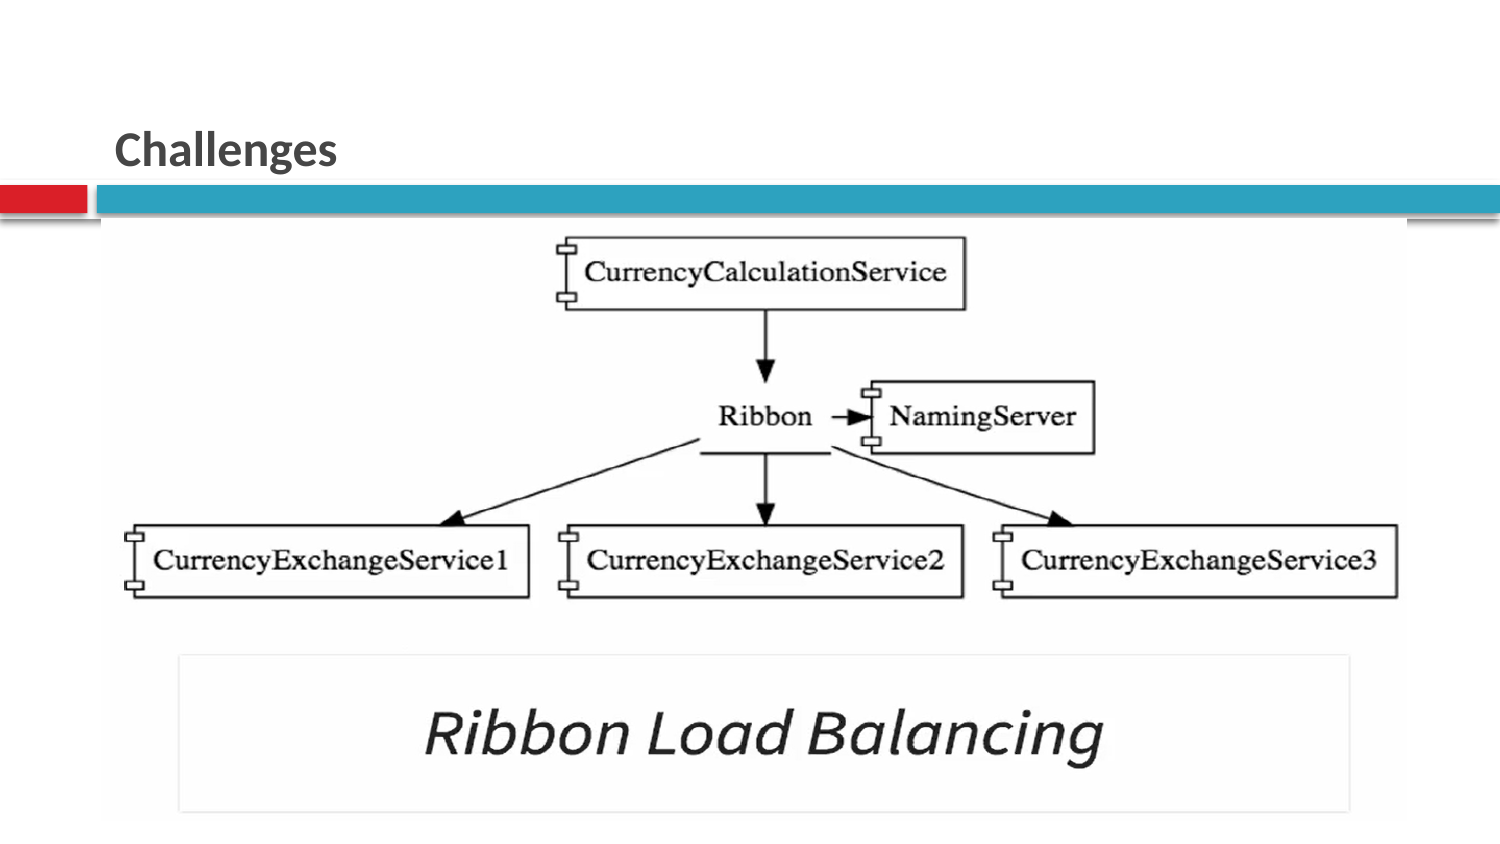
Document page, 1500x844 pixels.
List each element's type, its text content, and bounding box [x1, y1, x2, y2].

picture [100, 217, 1407, 821]
title Challenges [99, 18, 1500, 185]
